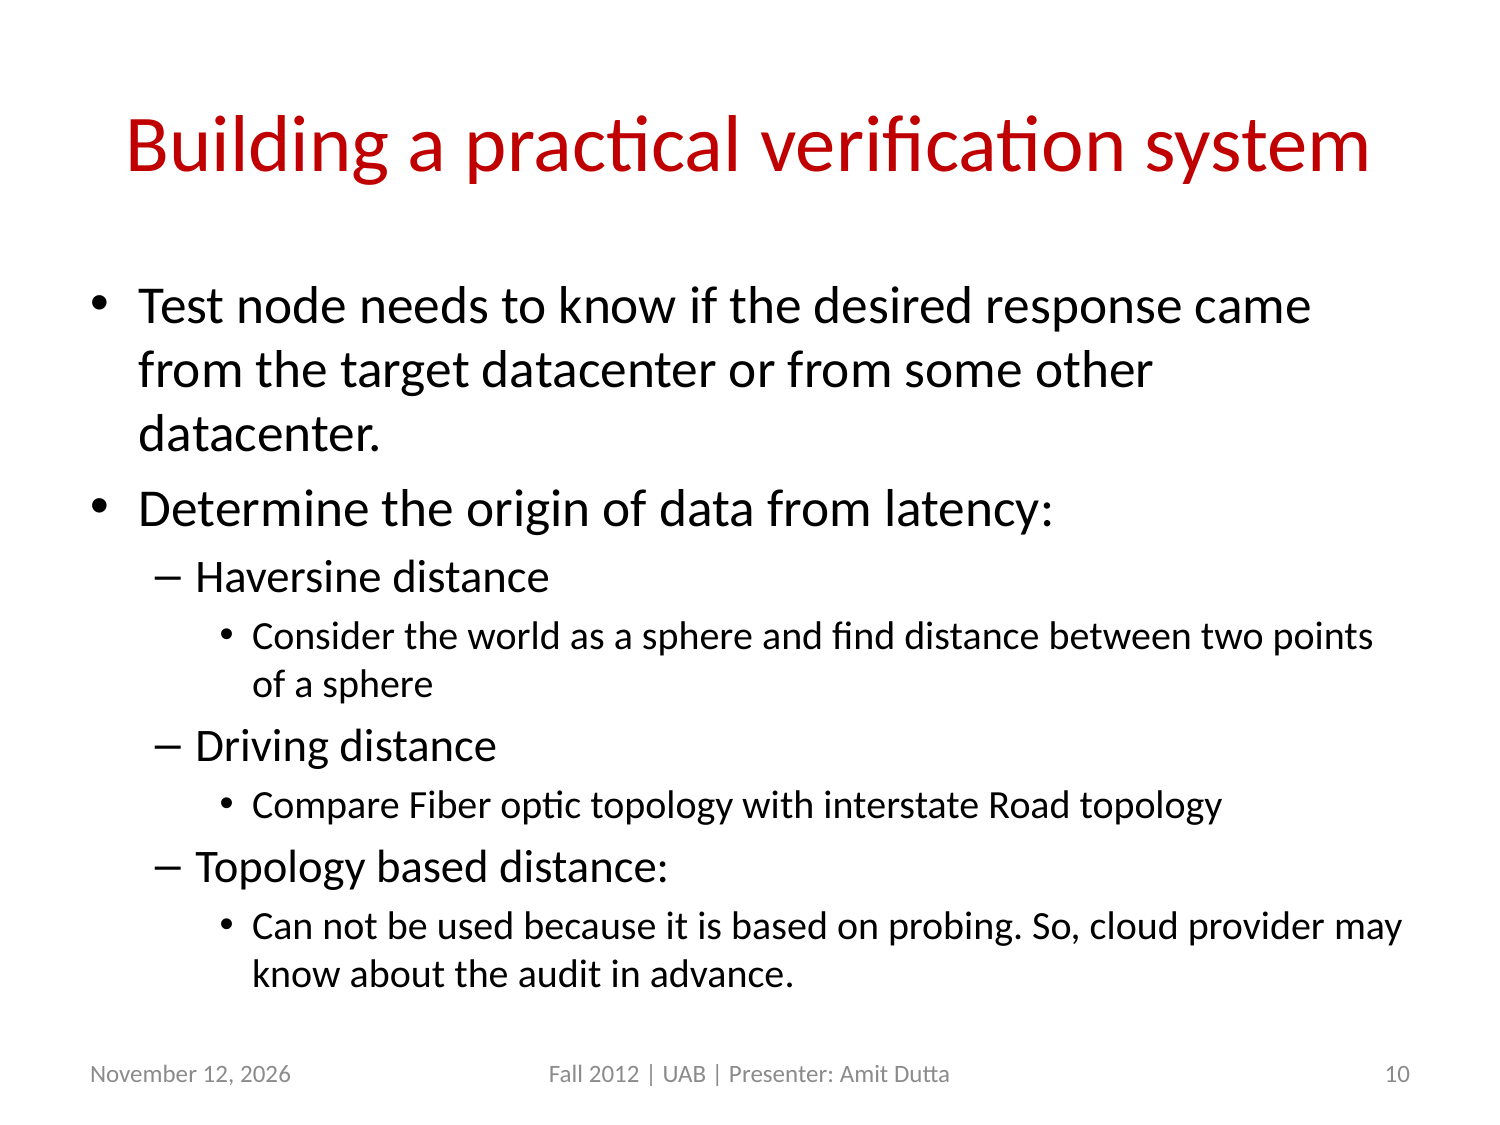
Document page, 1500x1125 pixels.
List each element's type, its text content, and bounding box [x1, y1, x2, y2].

title Building a practical verification system [75, 45, 1425, 233]
footer Fall 2012 | UAB | Presenter: Amit Dutta [450, 1042, 1050, 1103]
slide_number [75, 1042, 425, 1103]
slide_number 10 [1074, 1042, 1425, 1103]
list Test node needs to know if the desired response came from the target datacenter or from some other datacenter. Determine the origin of data from latency: Haversine distance Consider the world as a sphere and find distance between two points of a sphere Driving distance Compare Fiber optic topology with interstate Road topology Topology based distance: Can not be used because it is based on probing. So, cloud provider may know about the audit in advance. [75, 262, 1425, 1005]
